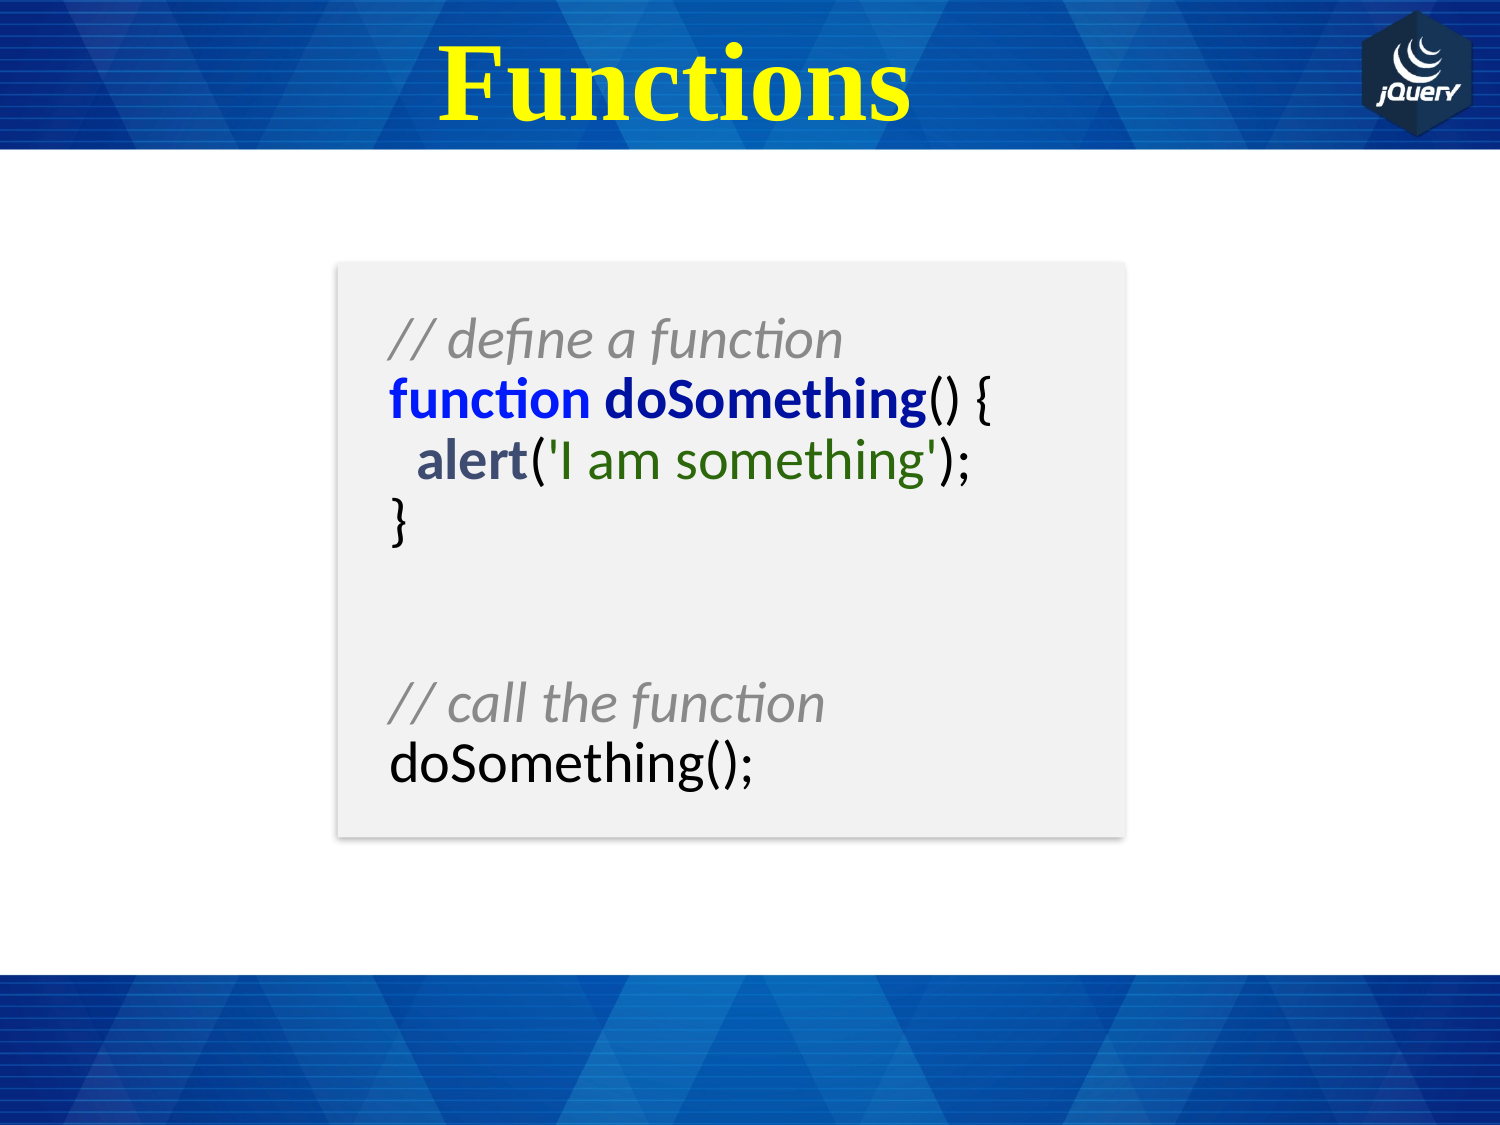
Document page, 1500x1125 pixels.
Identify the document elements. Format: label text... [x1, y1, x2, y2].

text_box [337, 262, 1126, 838]
list // define a function function doSomething() { alert('I am something'); } // call the function doSomething(); [362, 312, 1425, 863]
title Functions [0, 0, 1350, 150]
picture [0, 0, 1500, 1125]
